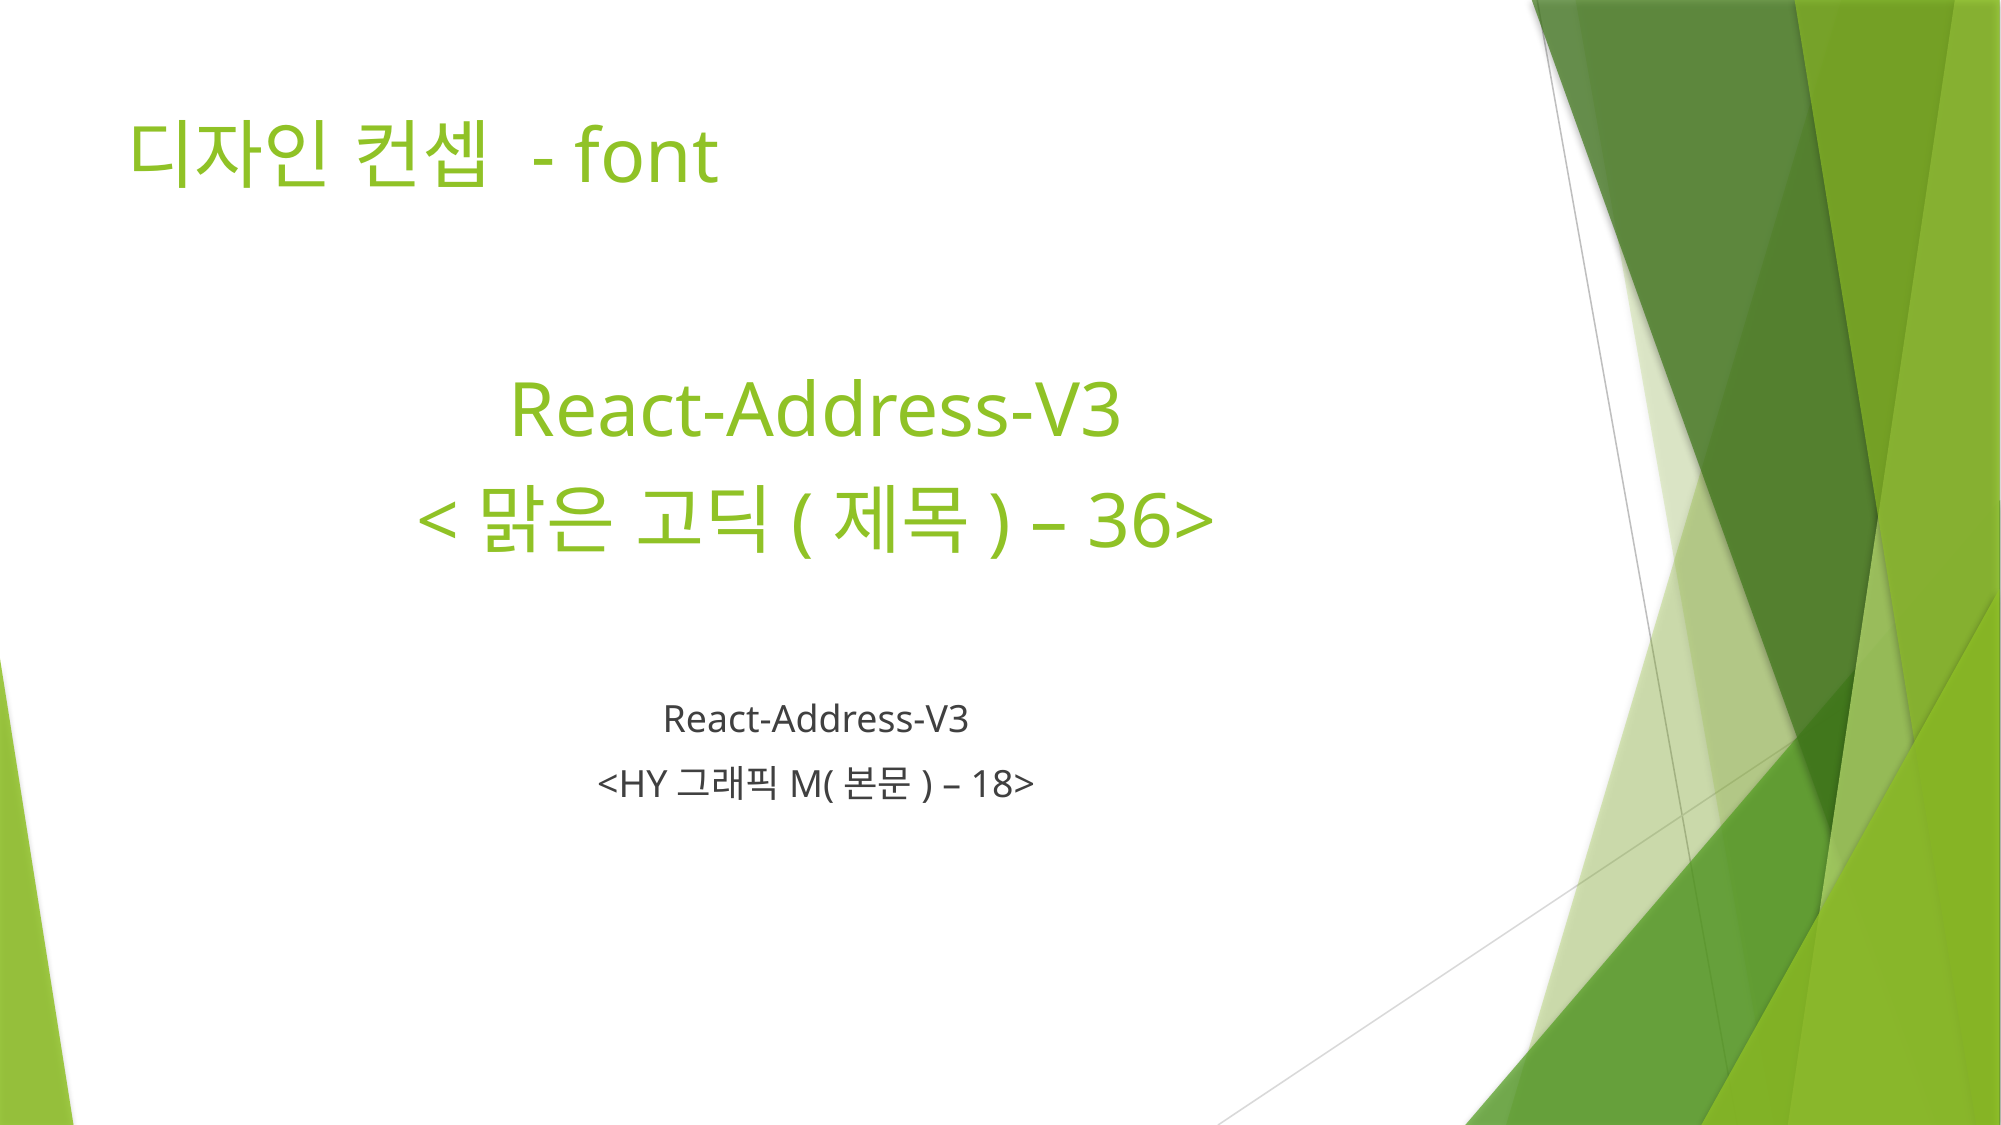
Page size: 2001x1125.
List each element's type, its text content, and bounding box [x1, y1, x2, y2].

list React-Address-V3 <맑은 고딕(제목) – 36> React-Address-V3 <HY그래픽M(본문) – 18> [111, 354, 1522, 992]
title 디자인 컨셉 - font [111, 99, 1522, 317]
